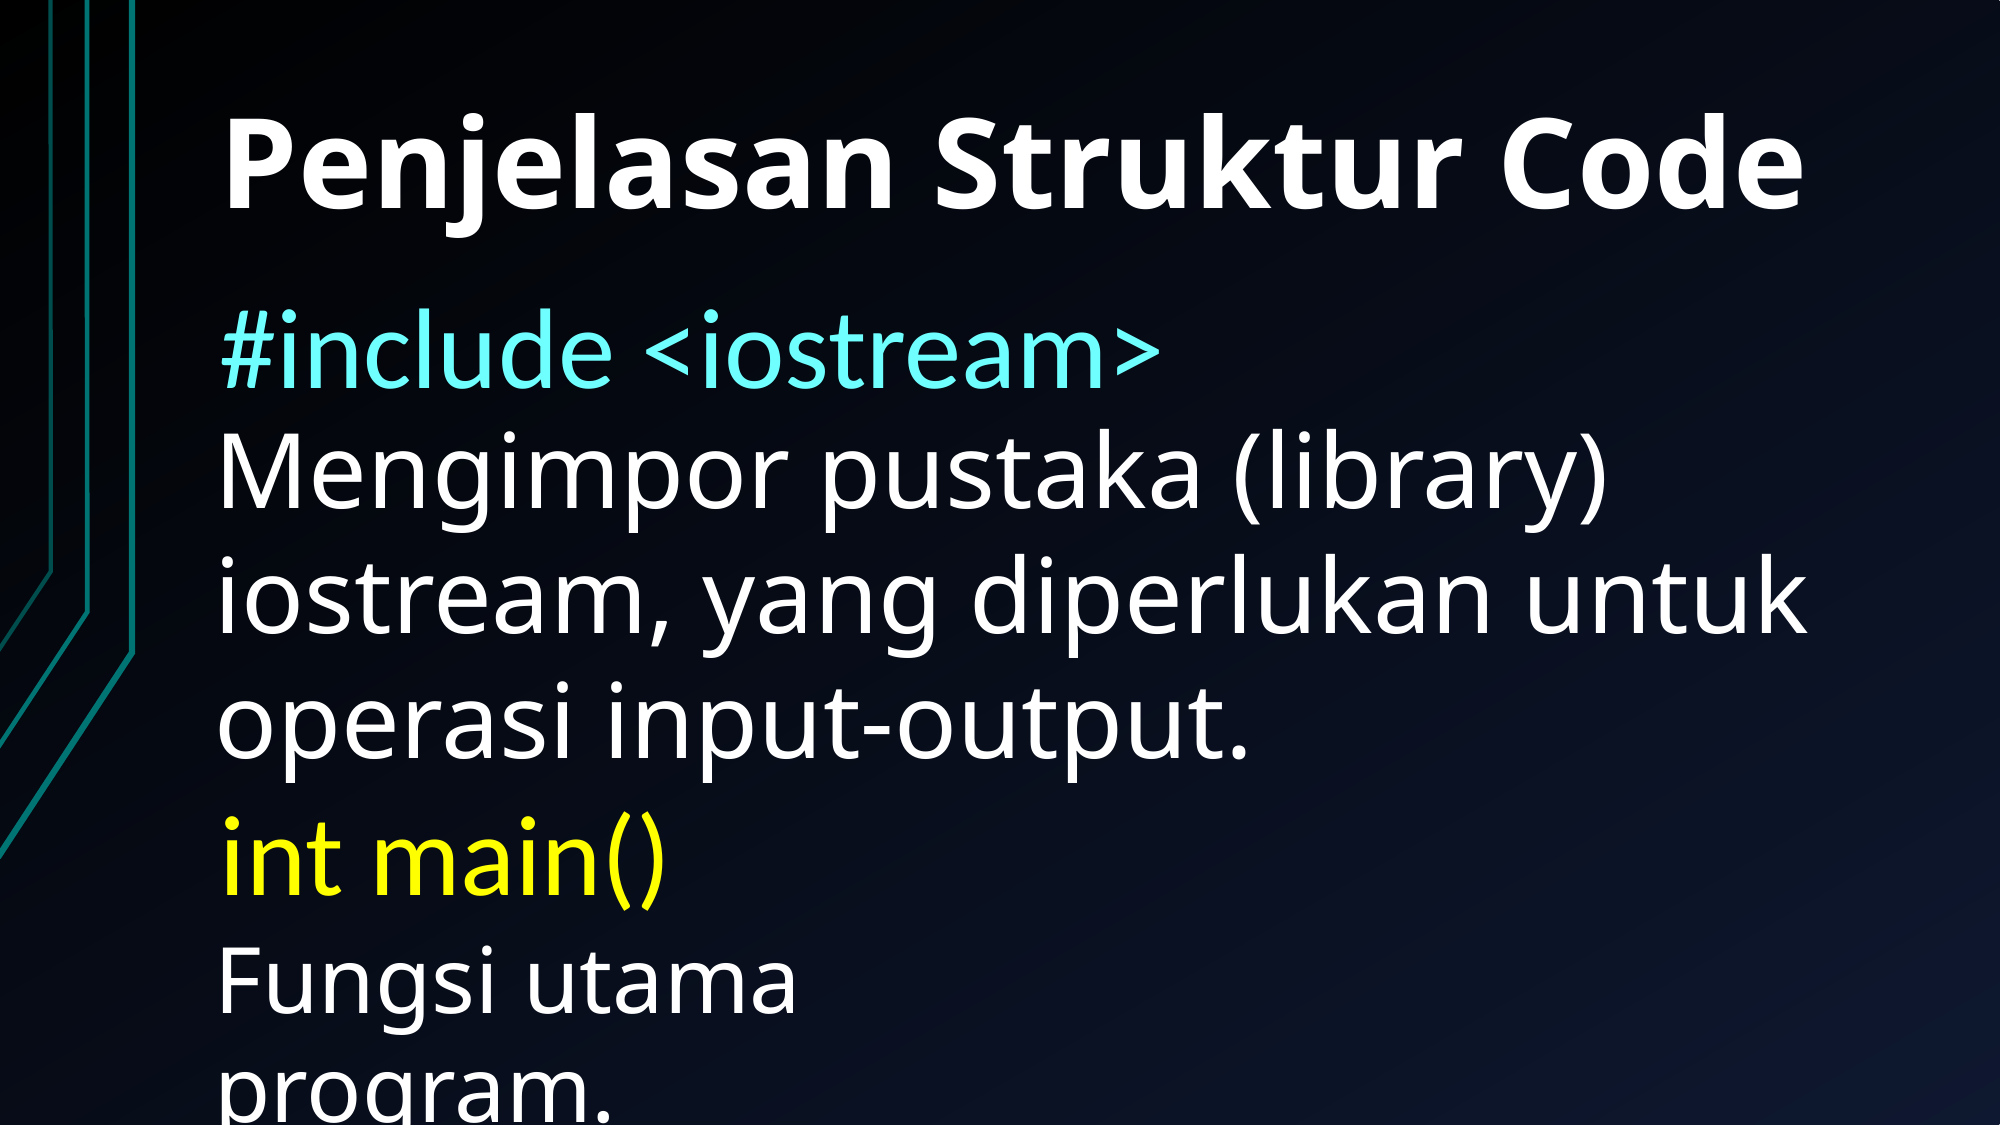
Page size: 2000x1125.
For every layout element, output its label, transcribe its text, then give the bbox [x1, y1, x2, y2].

list #include <iostream> [199, 279, 1307, 397]
text_box int main() [199, 786, 1307, 905]
text_box Fungsi utama program. [199, 913, 1119, 1125]
title Penjelasan Struktur Code [199, 45, 1900, 246]
text_box Mengimpor pustaka (library) iostream, yang diperlukan untuk operasi input-output. [199, 397, 1915, 787]
